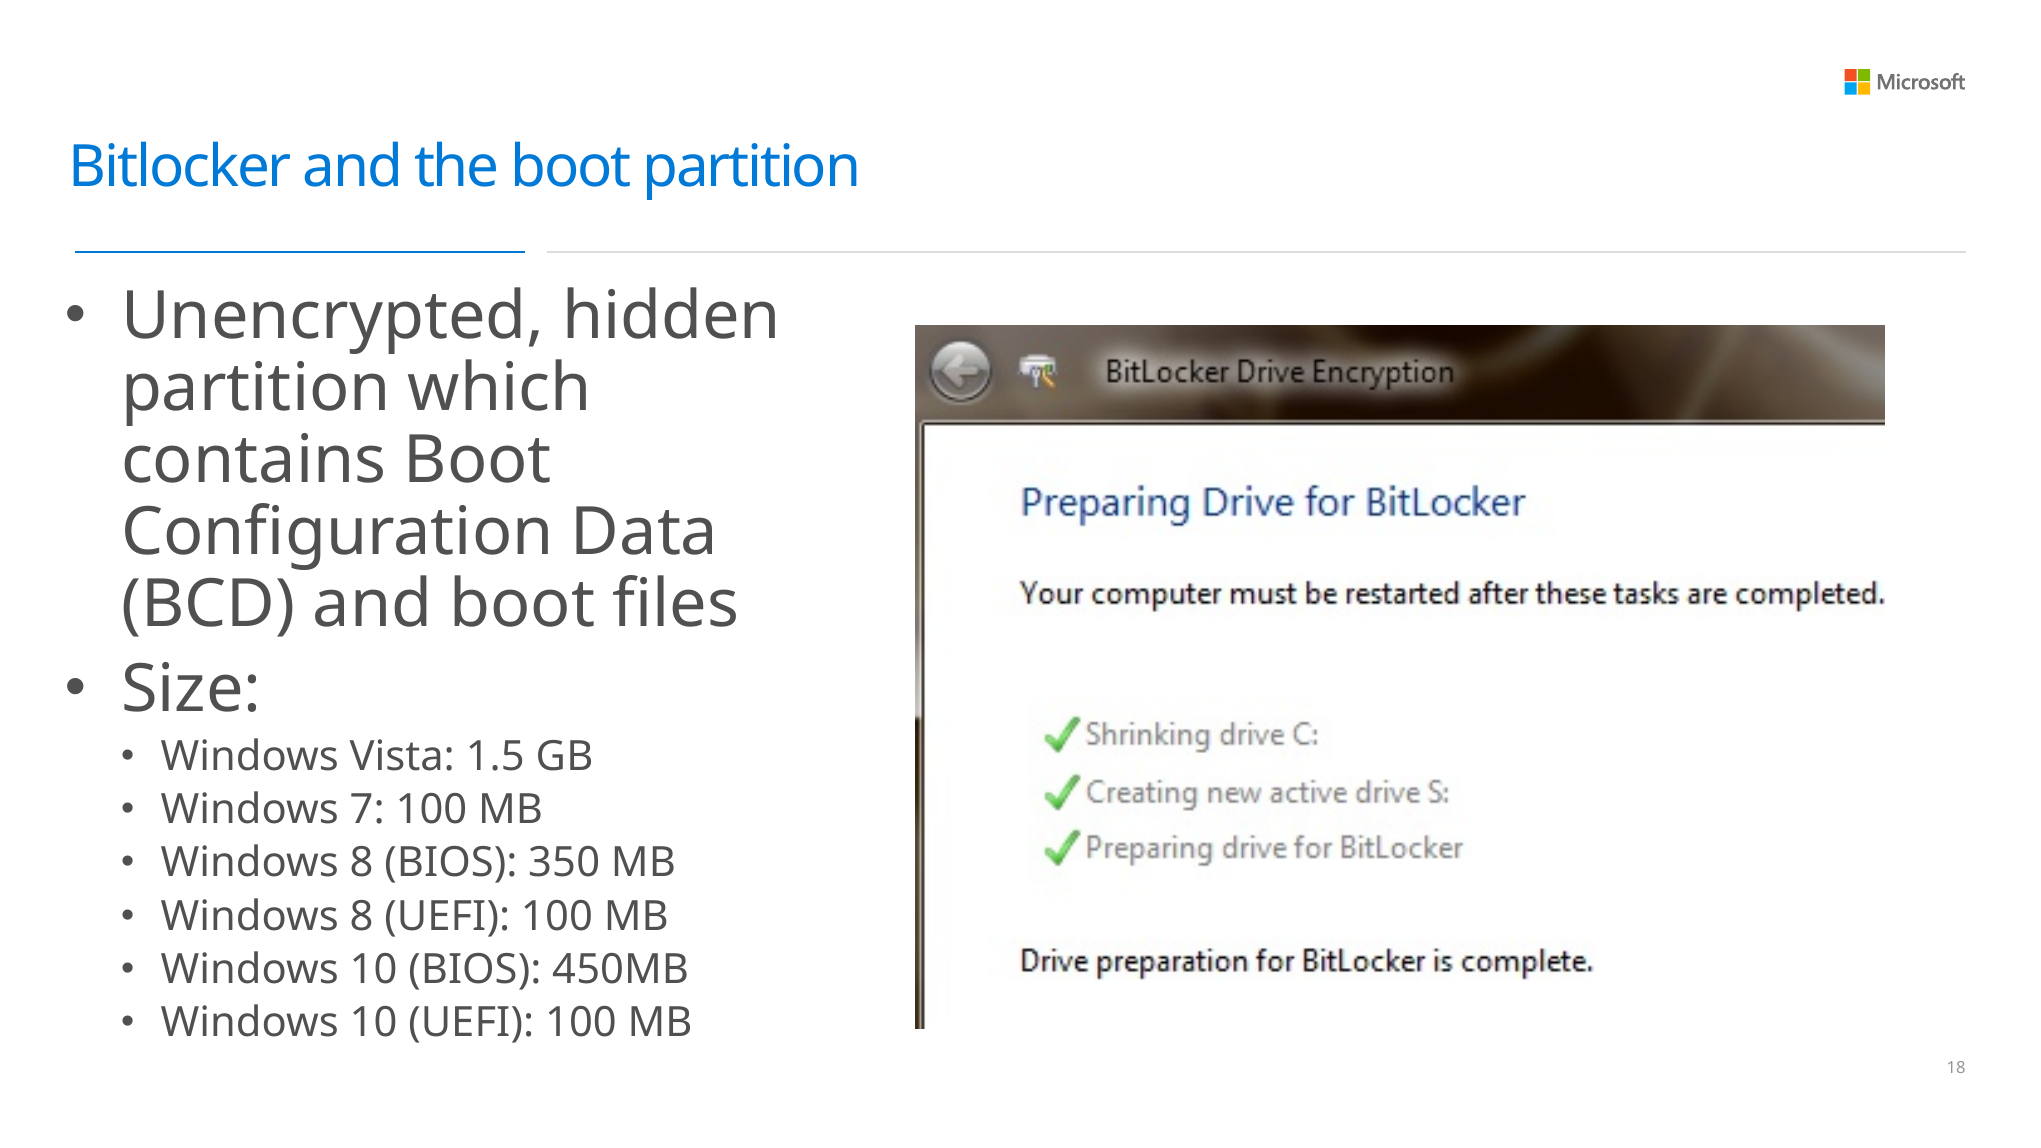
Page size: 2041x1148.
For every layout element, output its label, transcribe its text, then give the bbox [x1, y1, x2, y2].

slide_number 17 [1904, 1058, 1966, 1077]
title Bitlocker and the boot partition [45, 123, 1996, 199]
text_box Unencrypted, hidden partition which contains Boot Configuration Data (BCD) and boot files Size: Windows Vista: 1.5 GB Windows 7: 100 MB Windows 8 (BIOS): 350 MB Windows 8 (UEFI): 100 MB Windows 10 (BIOS): 450MB Windows 10 (UEFI): 100 MB [49, 273, 800, 1106]
picture [915, 325, 1886, 1030]
